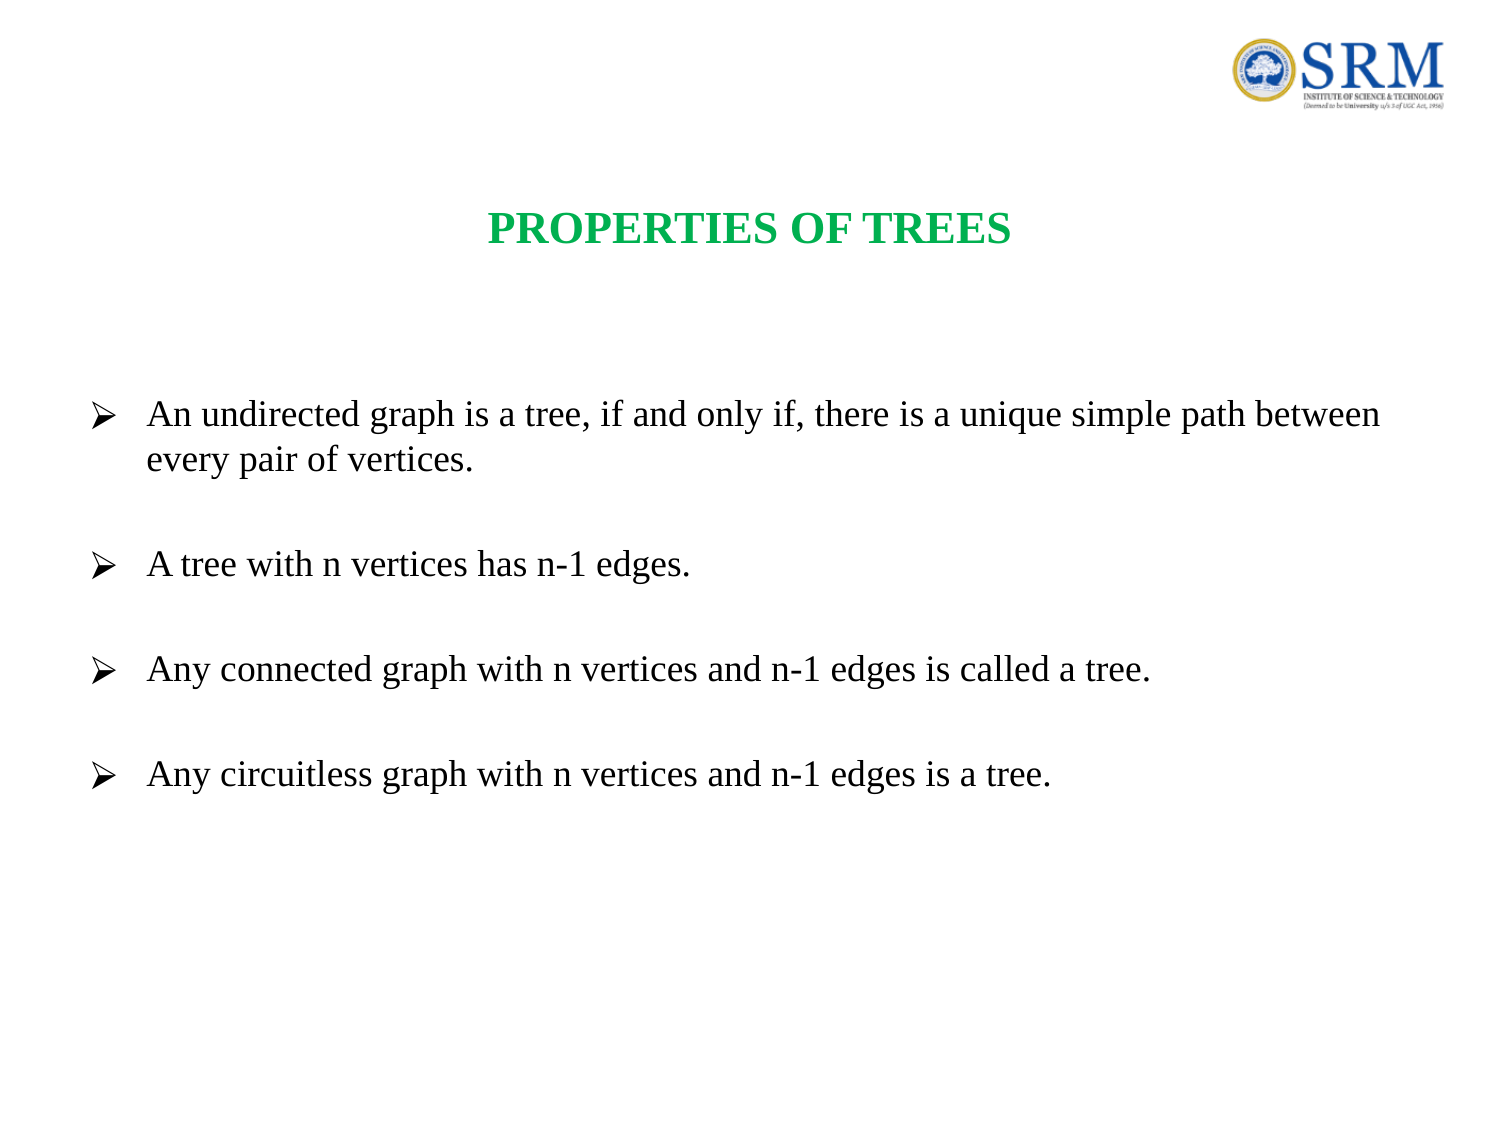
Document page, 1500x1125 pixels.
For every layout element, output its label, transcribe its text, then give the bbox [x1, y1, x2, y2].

list PROPERTIES OF TREES An undirected graph is a tree, if and only if, there is a unique simple path between every pair of vertices. A tree with n vertices has n-1 edges. Any connected graph with n vertices and n-1 edges is called a tree. Any circuitless graph with n vertices and n-1 edges is a tree. [75, 62, 1425, 1005]
picture [1224, 8, 1451, 138]
